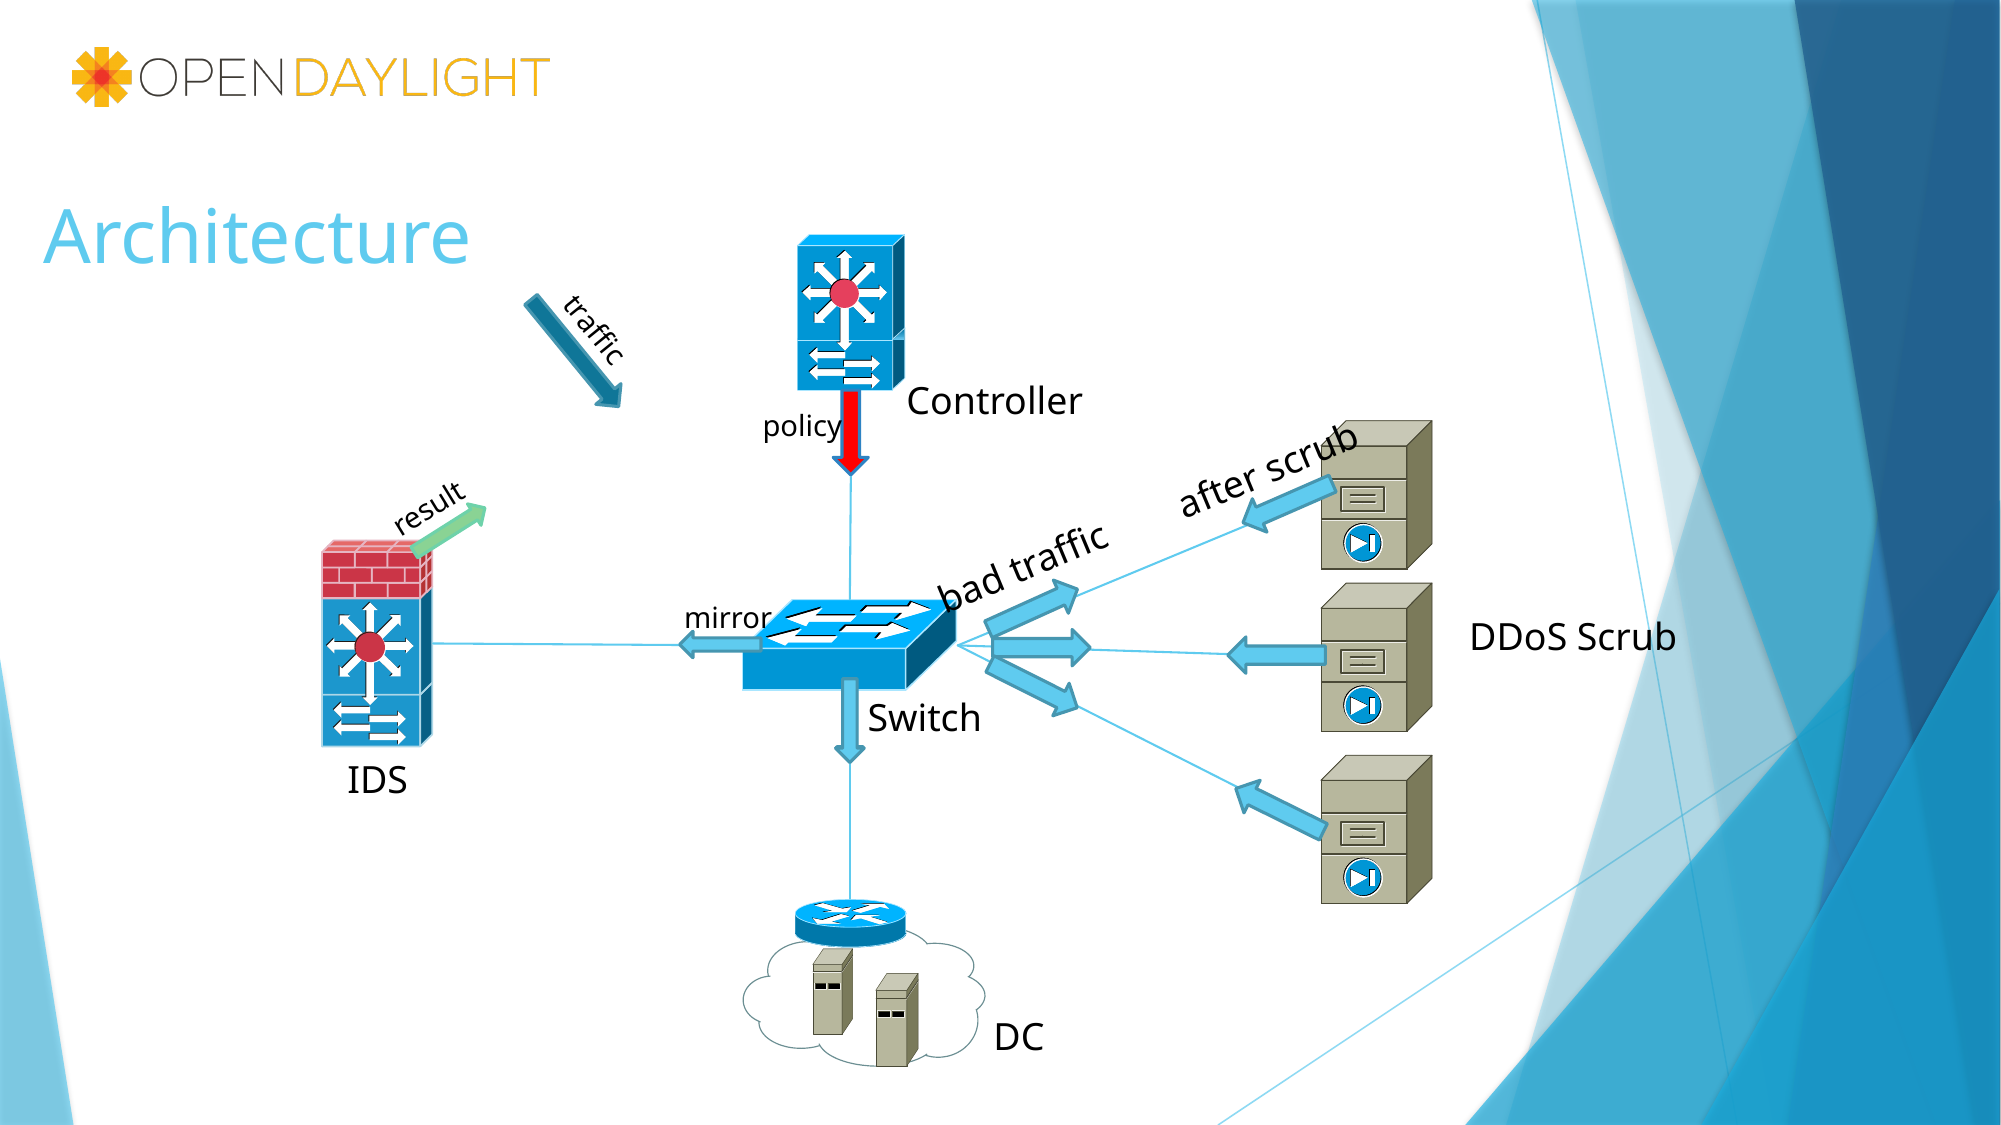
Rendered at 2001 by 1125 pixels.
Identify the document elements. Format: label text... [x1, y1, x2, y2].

text_box DDoS Scrub [1454, 605, 1693, 665]
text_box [917, 535, 1129, 628]
text_box IDS [332, 749, 445, 809]
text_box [668, 591, 807, 659]
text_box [432, 642, 664, 646]
picture [807, 609, 854, 622]
text_box [834, 702, 844, 759]
picture [804, 252, 885, 349]
picture [841, 623, 908, 638]
picture [844, 375, 878, 387]
picture [807, 636, 835, 642]
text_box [1158, 438, 1377, 522]
picture [796, 233, 907, 392]
picture [863, 603, 917, 619]
picture [320, 539, 434, 748]
picture [1321, 582, 1433, 732]
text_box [374, 481, 492, 544]
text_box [747, 389, 869, 476]
text_box Controller [891, 369, 1099, 430]
text_box [855, 702, 866, 760]
picture [1319, 754, 1433, 905]
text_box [741, 898, 987, 1068]
picture [741, 628, 957, 693]
picture [844, 358, 878, 369]
picture [810, 349, 845, 361]
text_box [558, 272, 622, 423]
picture [72, 47, 550, 107]
text_box DC [991, 1005, 1060, 1066]
text_box Switch [859, 702, 952, 747]
picture [1319, 419, 1433, 570]
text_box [957, 494, 1321, 644]
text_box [957, 644, 1321, 830]
title Architecture [28, 181, 492, 288]
picture [810, 366, 845, 378]
